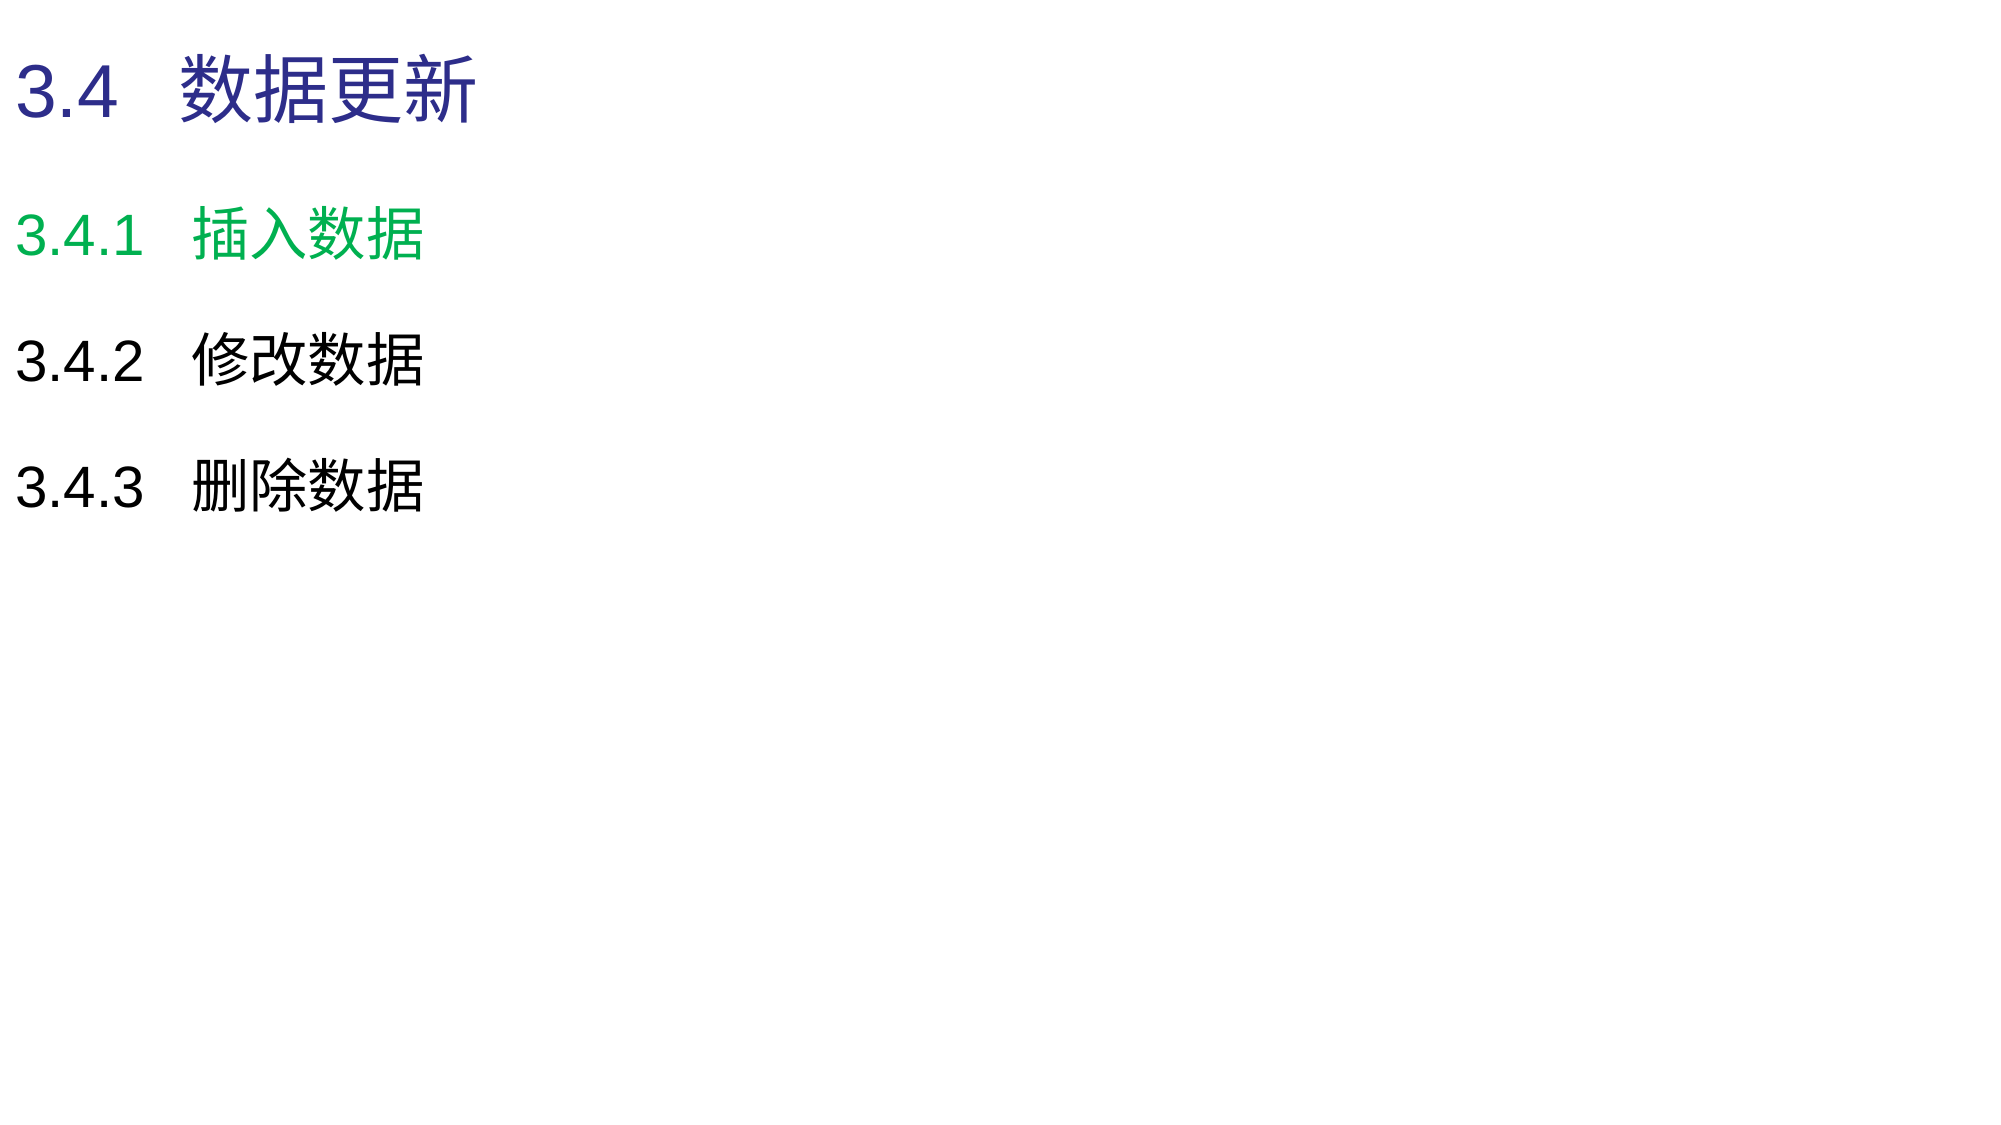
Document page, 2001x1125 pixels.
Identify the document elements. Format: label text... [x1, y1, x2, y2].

title 3.4 数据更新 [0, 0, 1800, 133]
list 3.4.1 插入数据 3.4.2 修改数据 3.4.3 删除数据 [0, 133, 1999, 1046]
